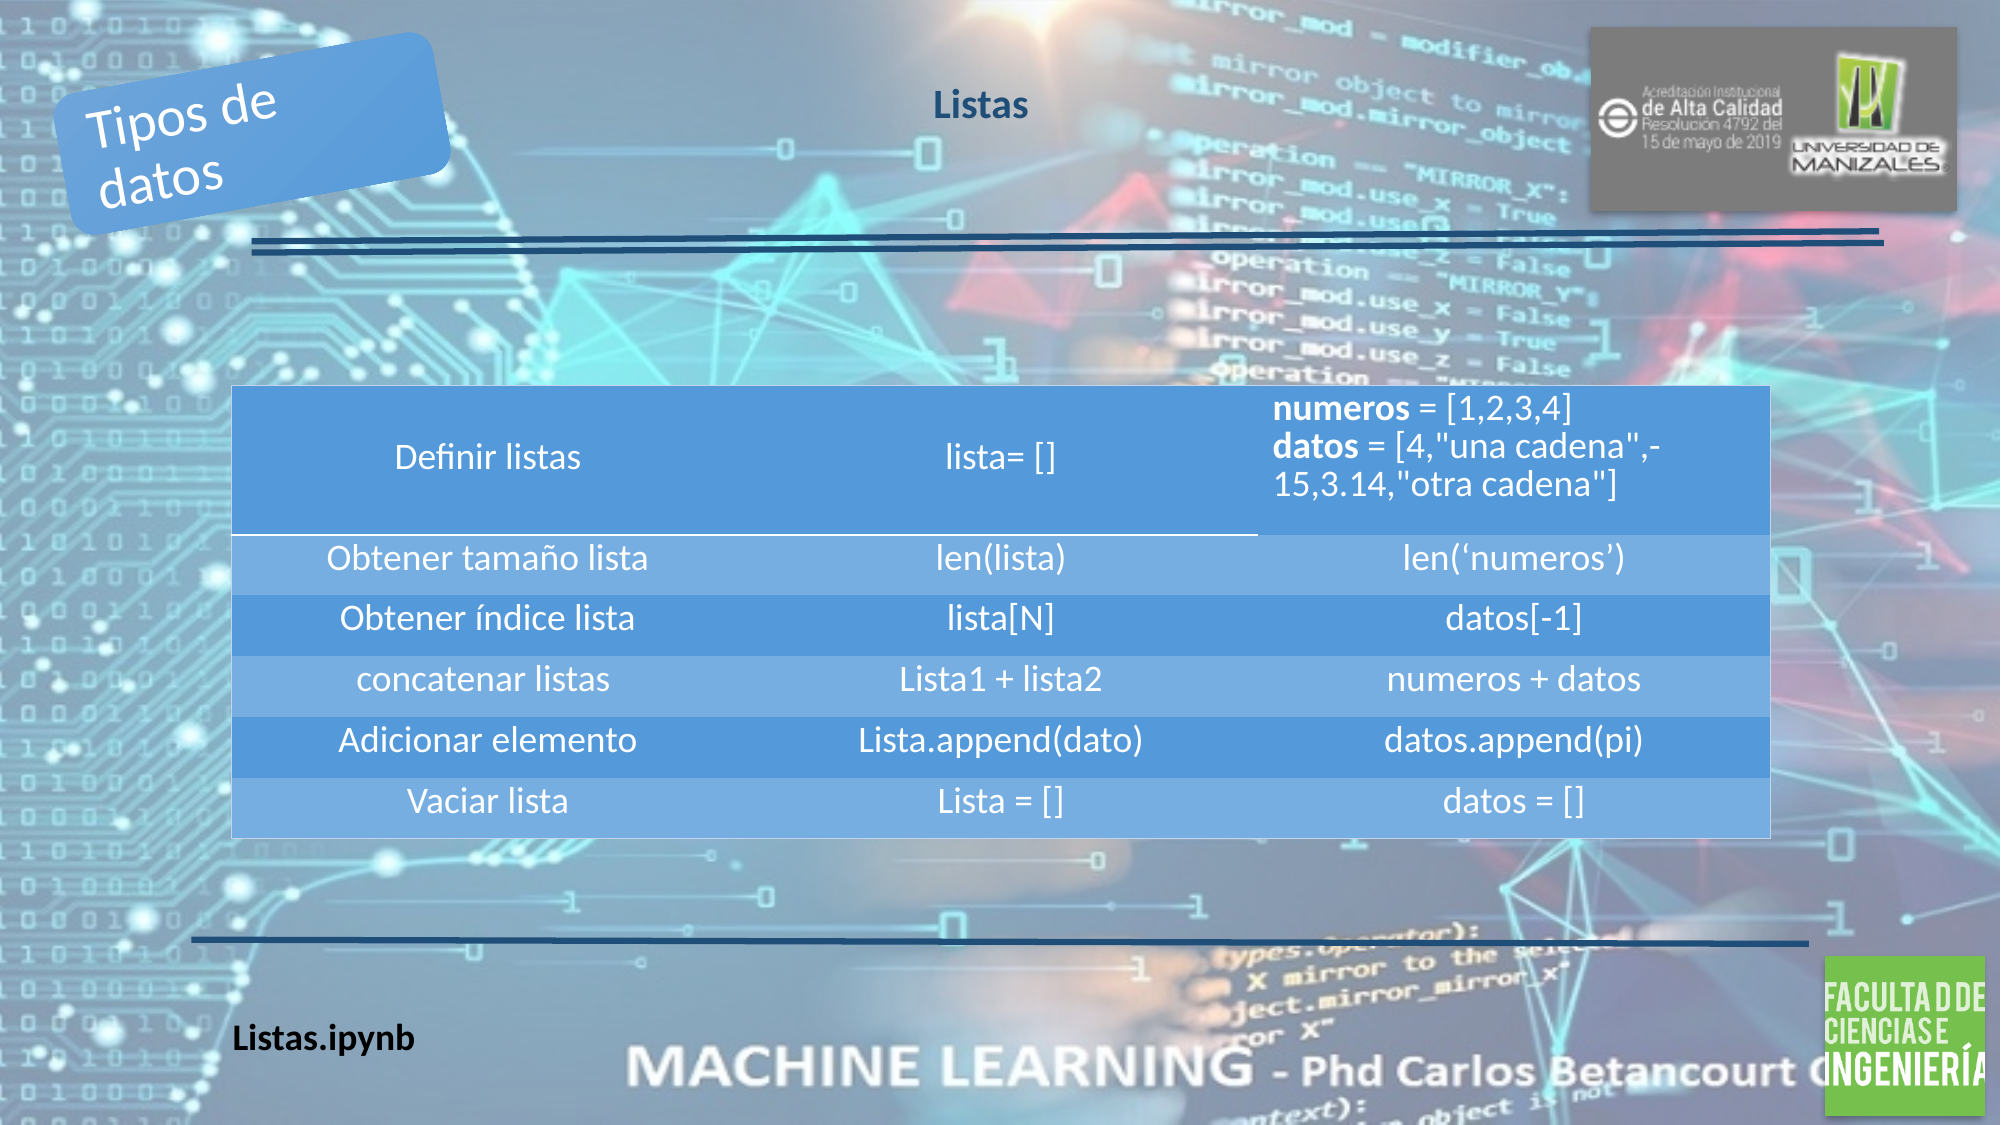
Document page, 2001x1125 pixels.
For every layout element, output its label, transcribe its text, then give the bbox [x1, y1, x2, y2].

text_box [191, 939, 1809, 944]
table_cell datos = [] [1258, 778, 1770, 838]
table_header numeros = [1,2,3,4] datos = [4,"una cadena",-15,3.14,"otra cadena"] [1258, 386, 1770, 535]
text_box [251, 231, 1880, 242]
table_cell datos.append(pi) [1258, 717, 1770, 778]
table_cell Obtener tamaño lista [232, 536, 744, 595]
table_cell Adicionar elemento [232, 717, 744, 778]
table_cell len(lista) [744, 536, 1258, 595]
table_cell Lista.append(dato) [744, 717, 1258, 778]
text_box Listas.ipynb [217, 1005, 431, 1066]
table_cell datos[-1] [1258, 595, 1770, 656]
table_header Definir listas [232, 386, 744, 534]
table_cell concatenar listas [232, 656, 744, 717]
table_cell Lista = [] [744, 778, 1258, 838]
picture [1590, 26, 1958, 211]
picture [1825, 956, 1985, 1116]
table_cell len(‘numeros’) [1258, 535, 1770, 595]
table_cell Vaciar lista [232, 778, 744, 838]
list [49, 35, 1100, 237]
table_cell Obtener índice lista [232, 595, 744, 656]
table_cell numeros + datos [1258, 656, 1770, 717]
table_cell lista[N] [744, 595, 1258, 656]
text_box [251, 242, 1884, 253]
table_cell Lista1 + lista2 [744, 656, 1258, 717]
table_header lista= [] [744, 386, 1258, 534]
